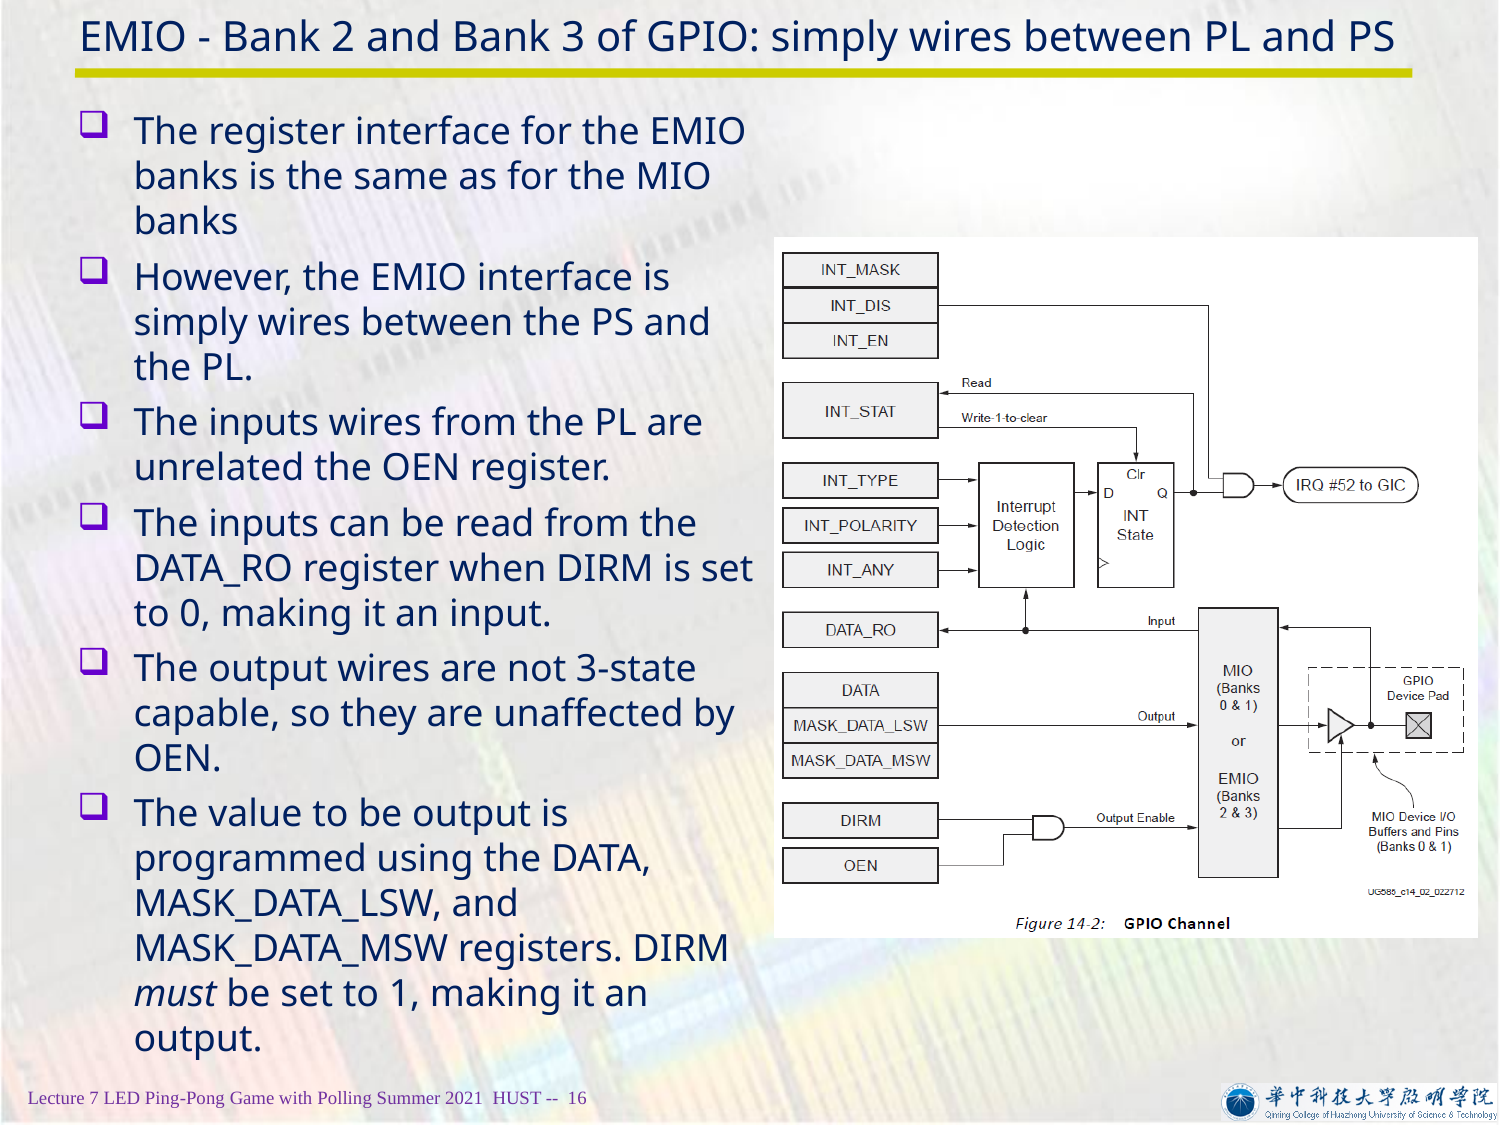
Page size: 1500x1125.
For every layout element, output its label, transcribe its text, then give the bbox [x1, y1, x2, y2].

picture [0, 0, 1500, 1125]
title EMIO - Bank 2 and Bank 3 of GPIO: simply wires between PL and PS [24, 10, 1450, 73]
list The register interface for the EMIO banks is the same as for the MIO banks However, the EMIO interface is simply wires between the PS and the PL. The inputs wires from the PL are unrelated the OEN register. The inputs can be read from the DATA_RO register when DIRM is set to 0, making it an input. The output wires are not 3-state capable, so they are unaffected by OEN. The value to be output is programmed using the DATA, MASK_DATA_LSW, and MASK_DATA_MSW registers. DIRM must be set to 1, making it an output. [62, 99, 775, 1060]
